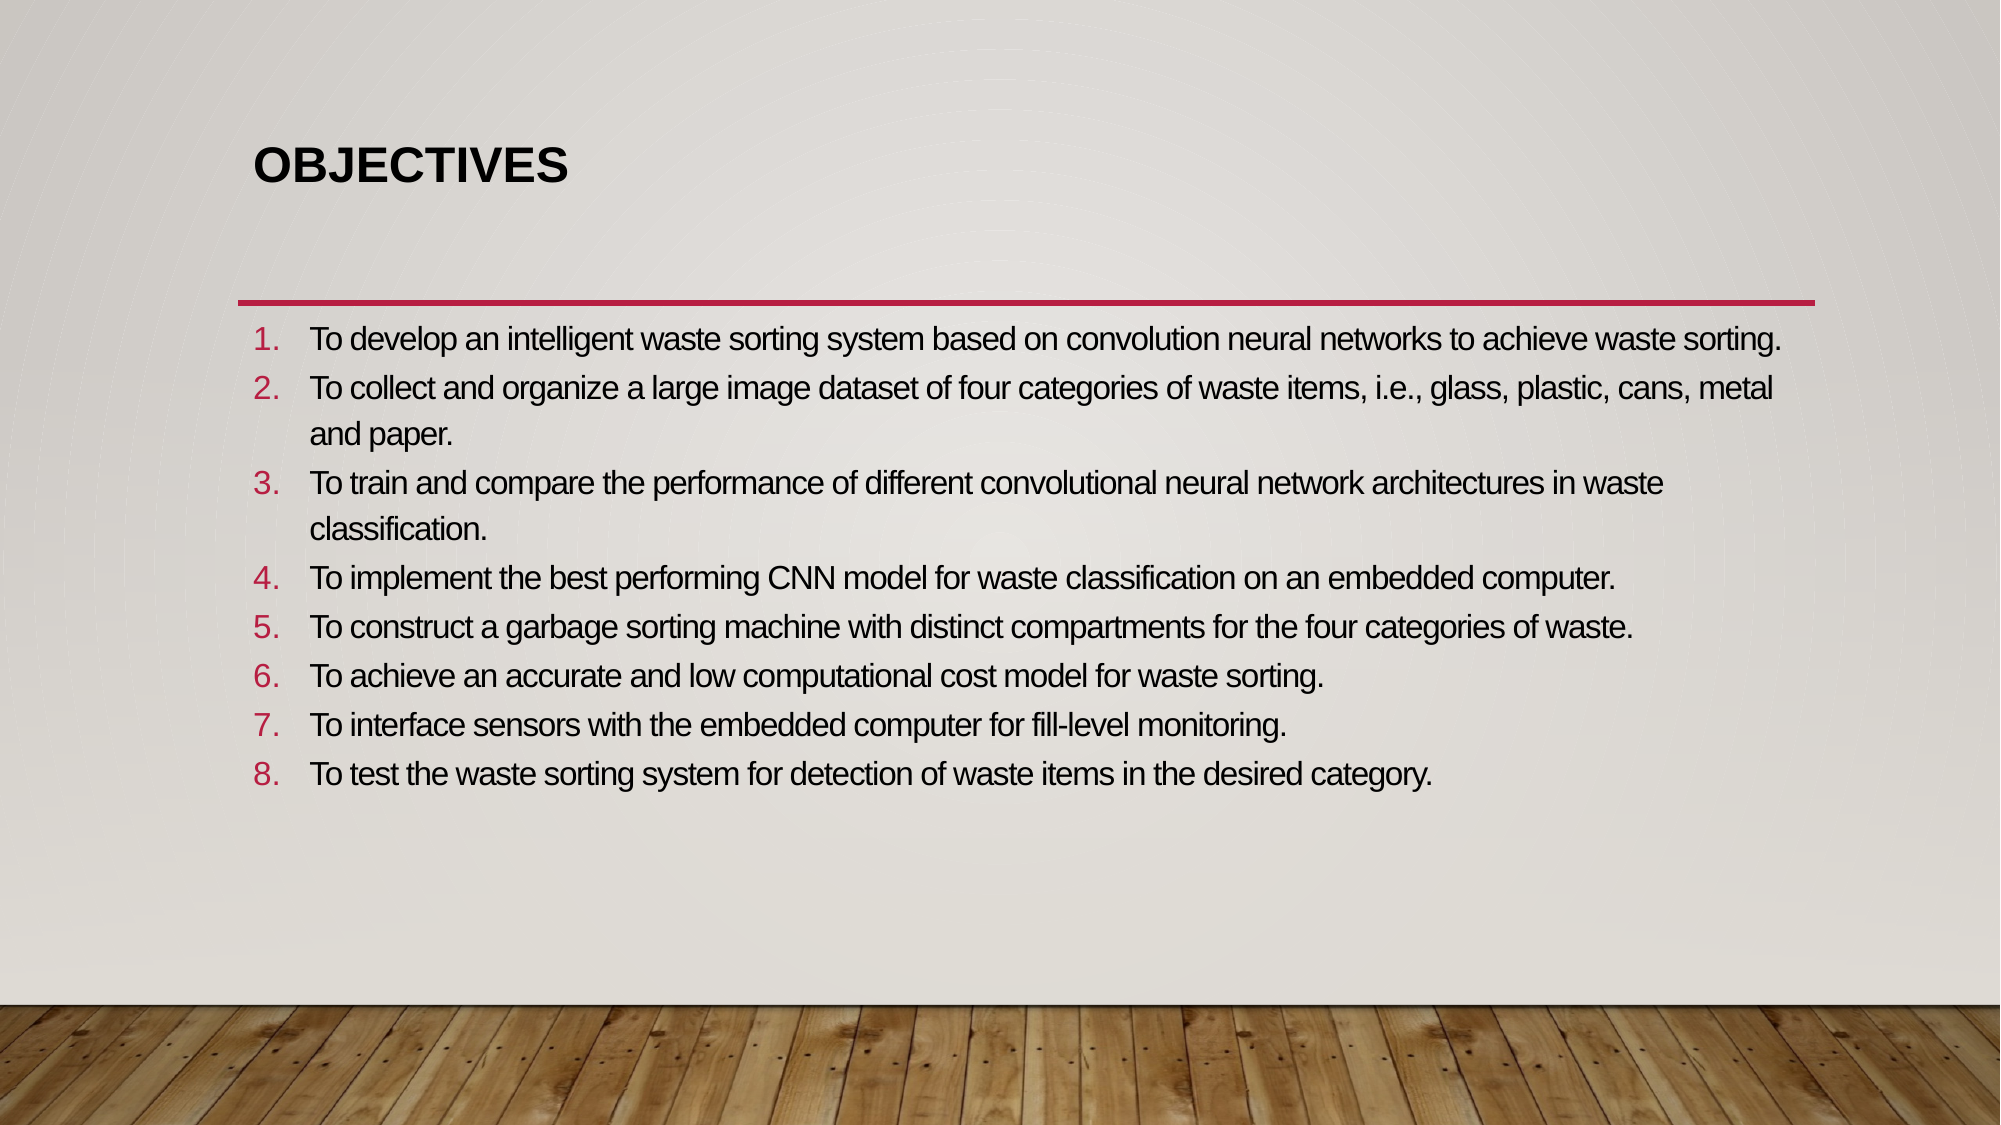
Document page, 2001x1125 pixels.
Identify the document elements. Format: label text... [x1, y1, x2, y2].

list To develop an intelligent waste sorting system based on convolution neural networks to achieve waste sorting. To collect and organize a large image dataset of four categories of waste items, i.e., glass, plastic, cans, metal and paper. To train and compare the performance of different convolutional neural network architectures in waste classification. To implement the best performing CNN model for waste classification on an embedded computer. To construct a garbage sorting machine with distinct compartments for the four categories of waste. To achieve an accurate and low computational cost model for waste sorting. To interface sensors with the embedded computer for fill-level monitoring. To test the waste sorting system for detection of waste items in the desired category. [238, 304, 1814, 897]
picture [0, 1005, 2000, 1125]
title OBJECTIVES [238, 131, 1814, 304]
